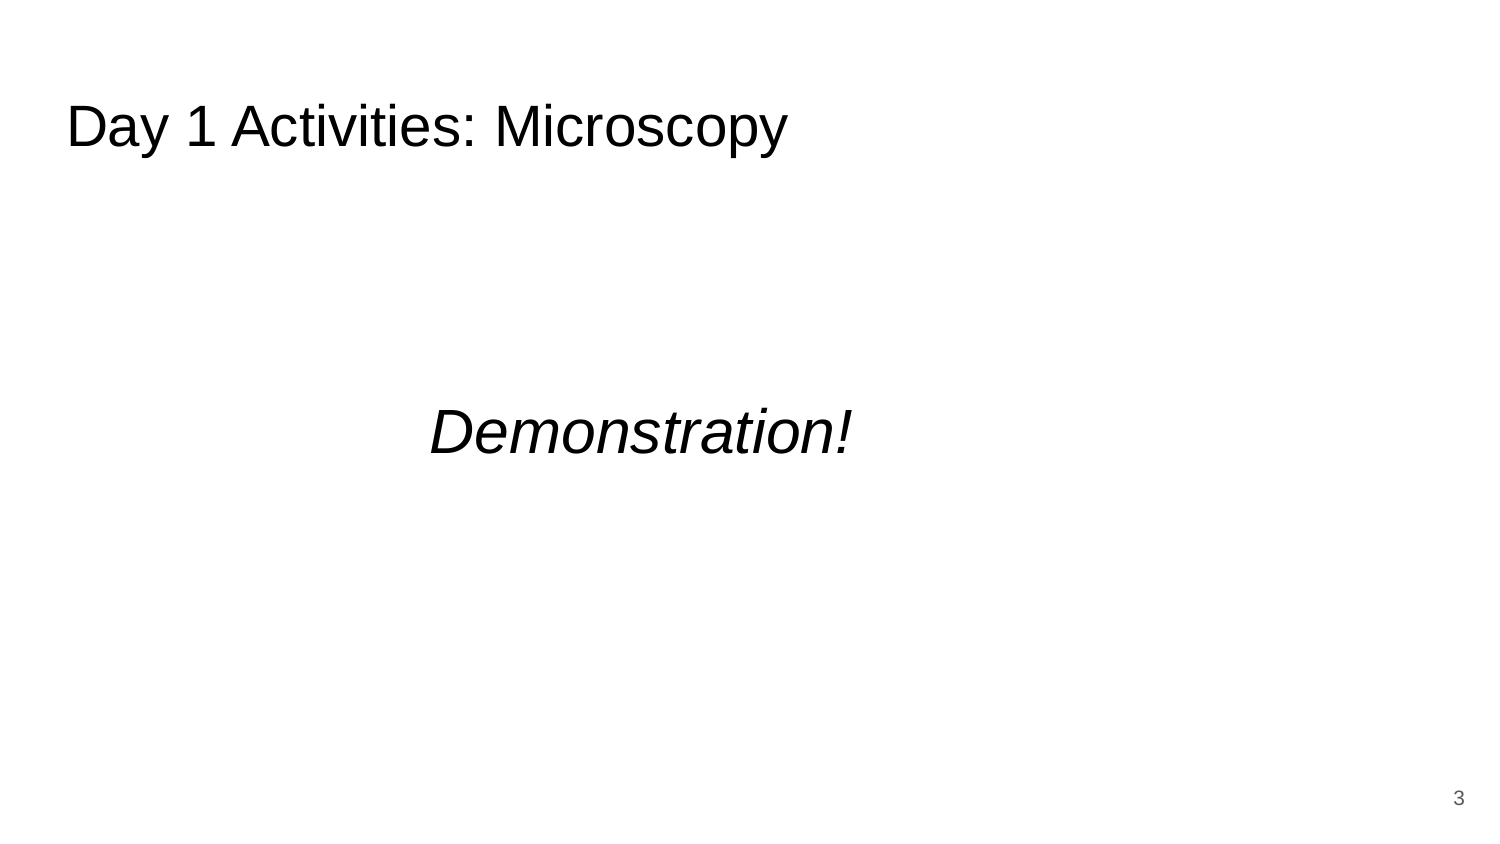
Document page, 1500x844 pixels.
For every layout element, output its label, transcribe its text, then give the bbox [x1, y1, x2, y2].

title Day 1 Activities: Microscopy [51, 72, 1449, 167]
text_box Demonstration! [414, 375, 1500, 618]
slide_number ‹#› [1389, 764, 1480, 830]
